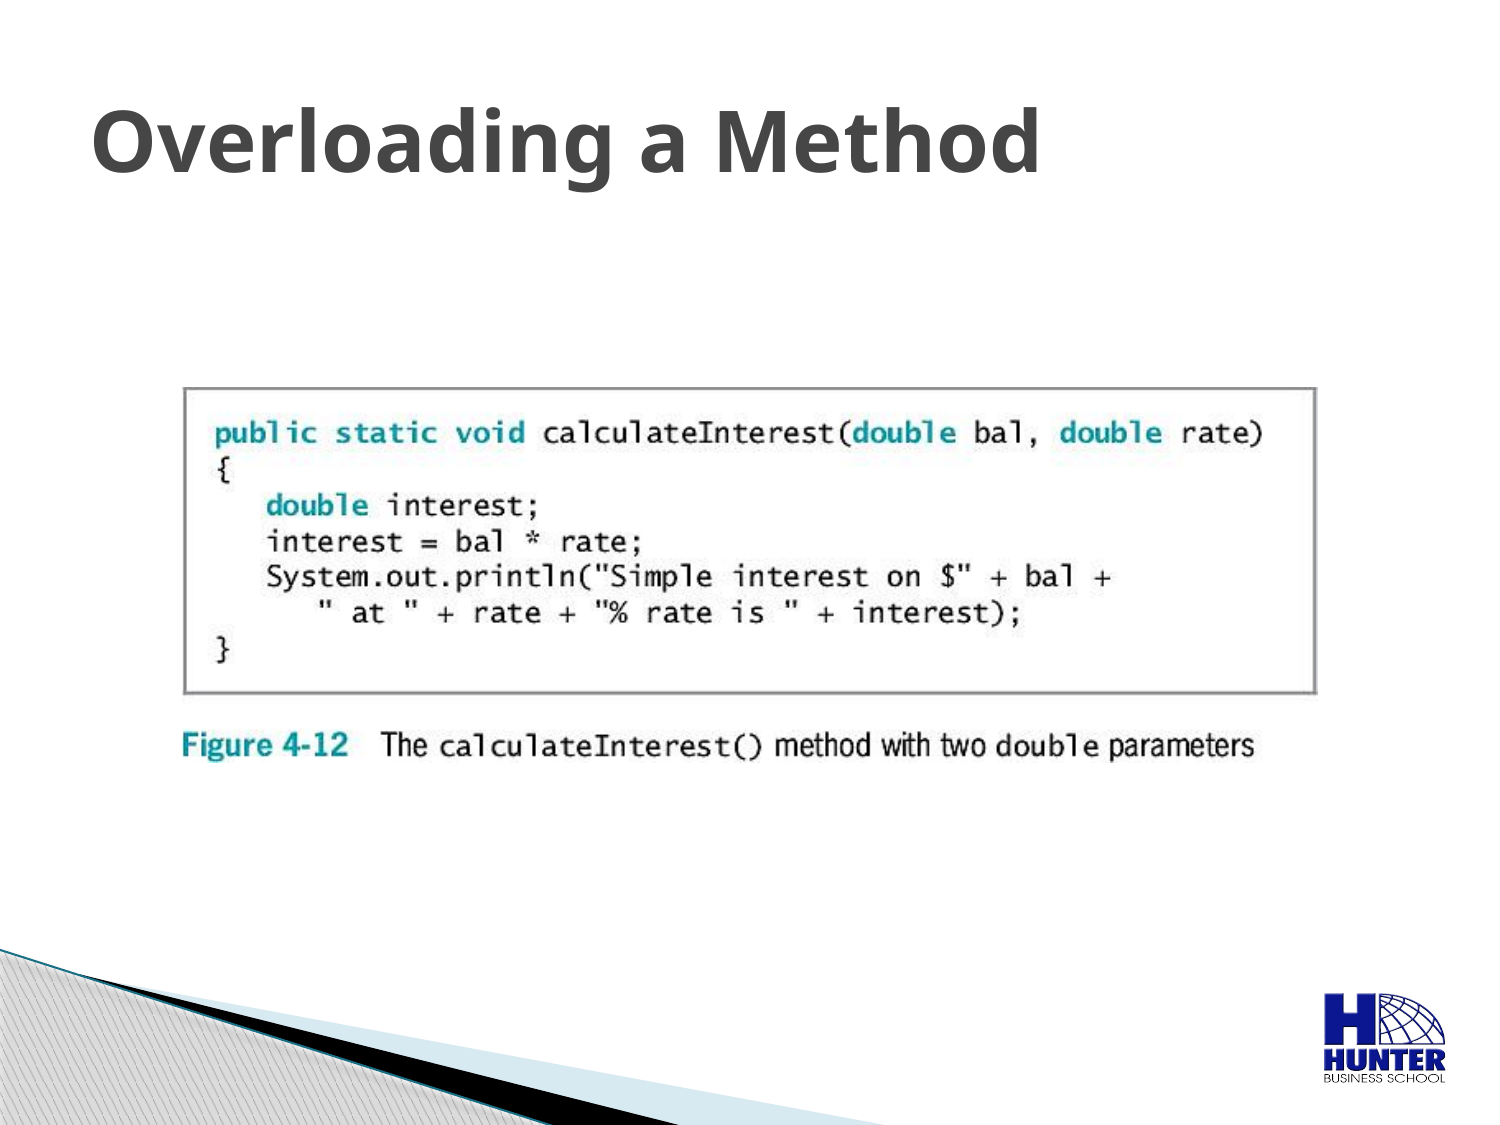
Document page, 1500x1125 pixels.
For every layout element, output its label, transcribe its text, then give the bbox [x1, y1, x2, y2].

picture [182, 387, 1318, 763]
picture [1324, 993, 1446, 1084]
title Overloading a Method [75, 45, 1425, 233]
